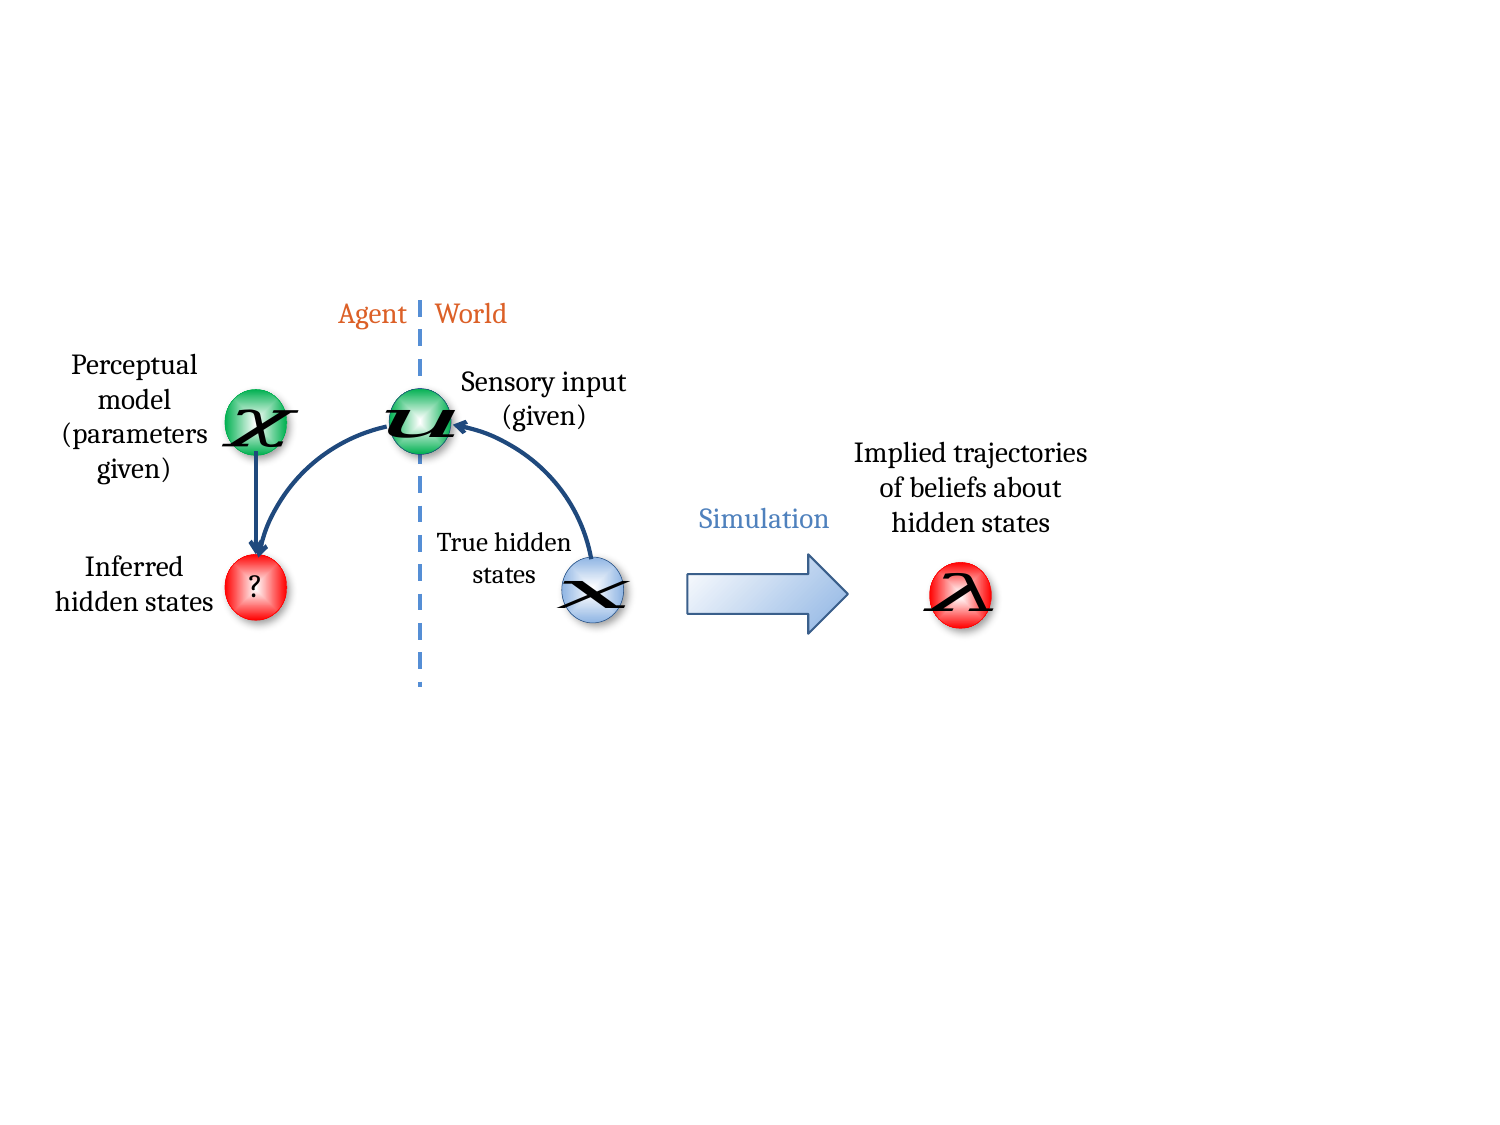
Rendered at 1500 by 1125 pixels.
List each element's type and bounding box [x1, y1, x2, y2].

text_box [831, 425, 1111, 629]
text_box [41, 286, 647, 753]
text_box [681, 491, 829, 635]
